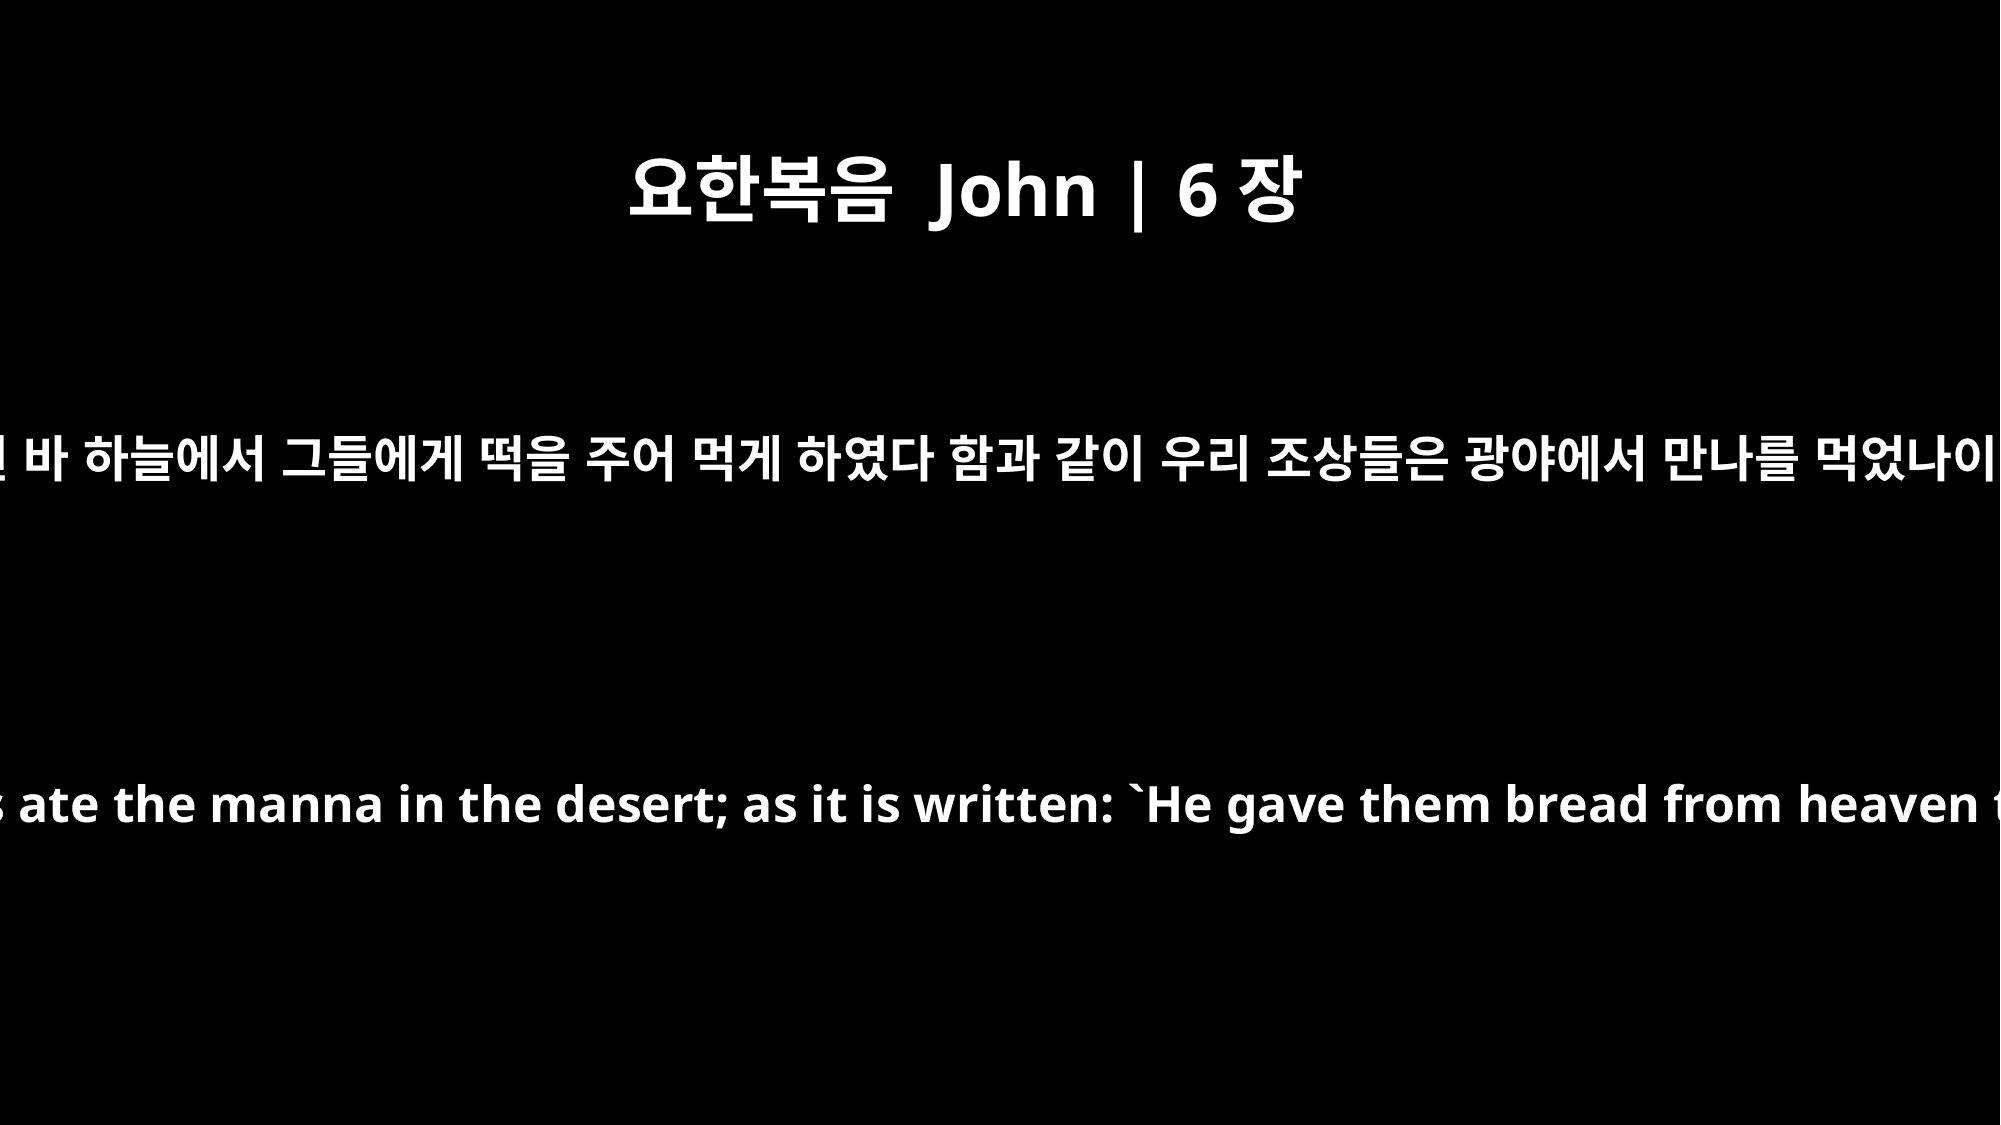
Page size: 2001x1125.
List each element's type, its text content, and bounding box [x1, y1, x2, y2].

text_box Our forefathers ate the manna in the desert; as it is written: `He gave them bread from heaven to eat.'" [0, 764, 2000, 840]
text_box 요한복음 John | 6장 [612, 136, 1320, 239]
text_box 31 기록된 바 하늘에서 그들에게 떡을 주어 먹게 하였다 함과 같이 우리 조상들은 광야에서 만나를 먹었나이다 [0, 359, 2000, 495]
